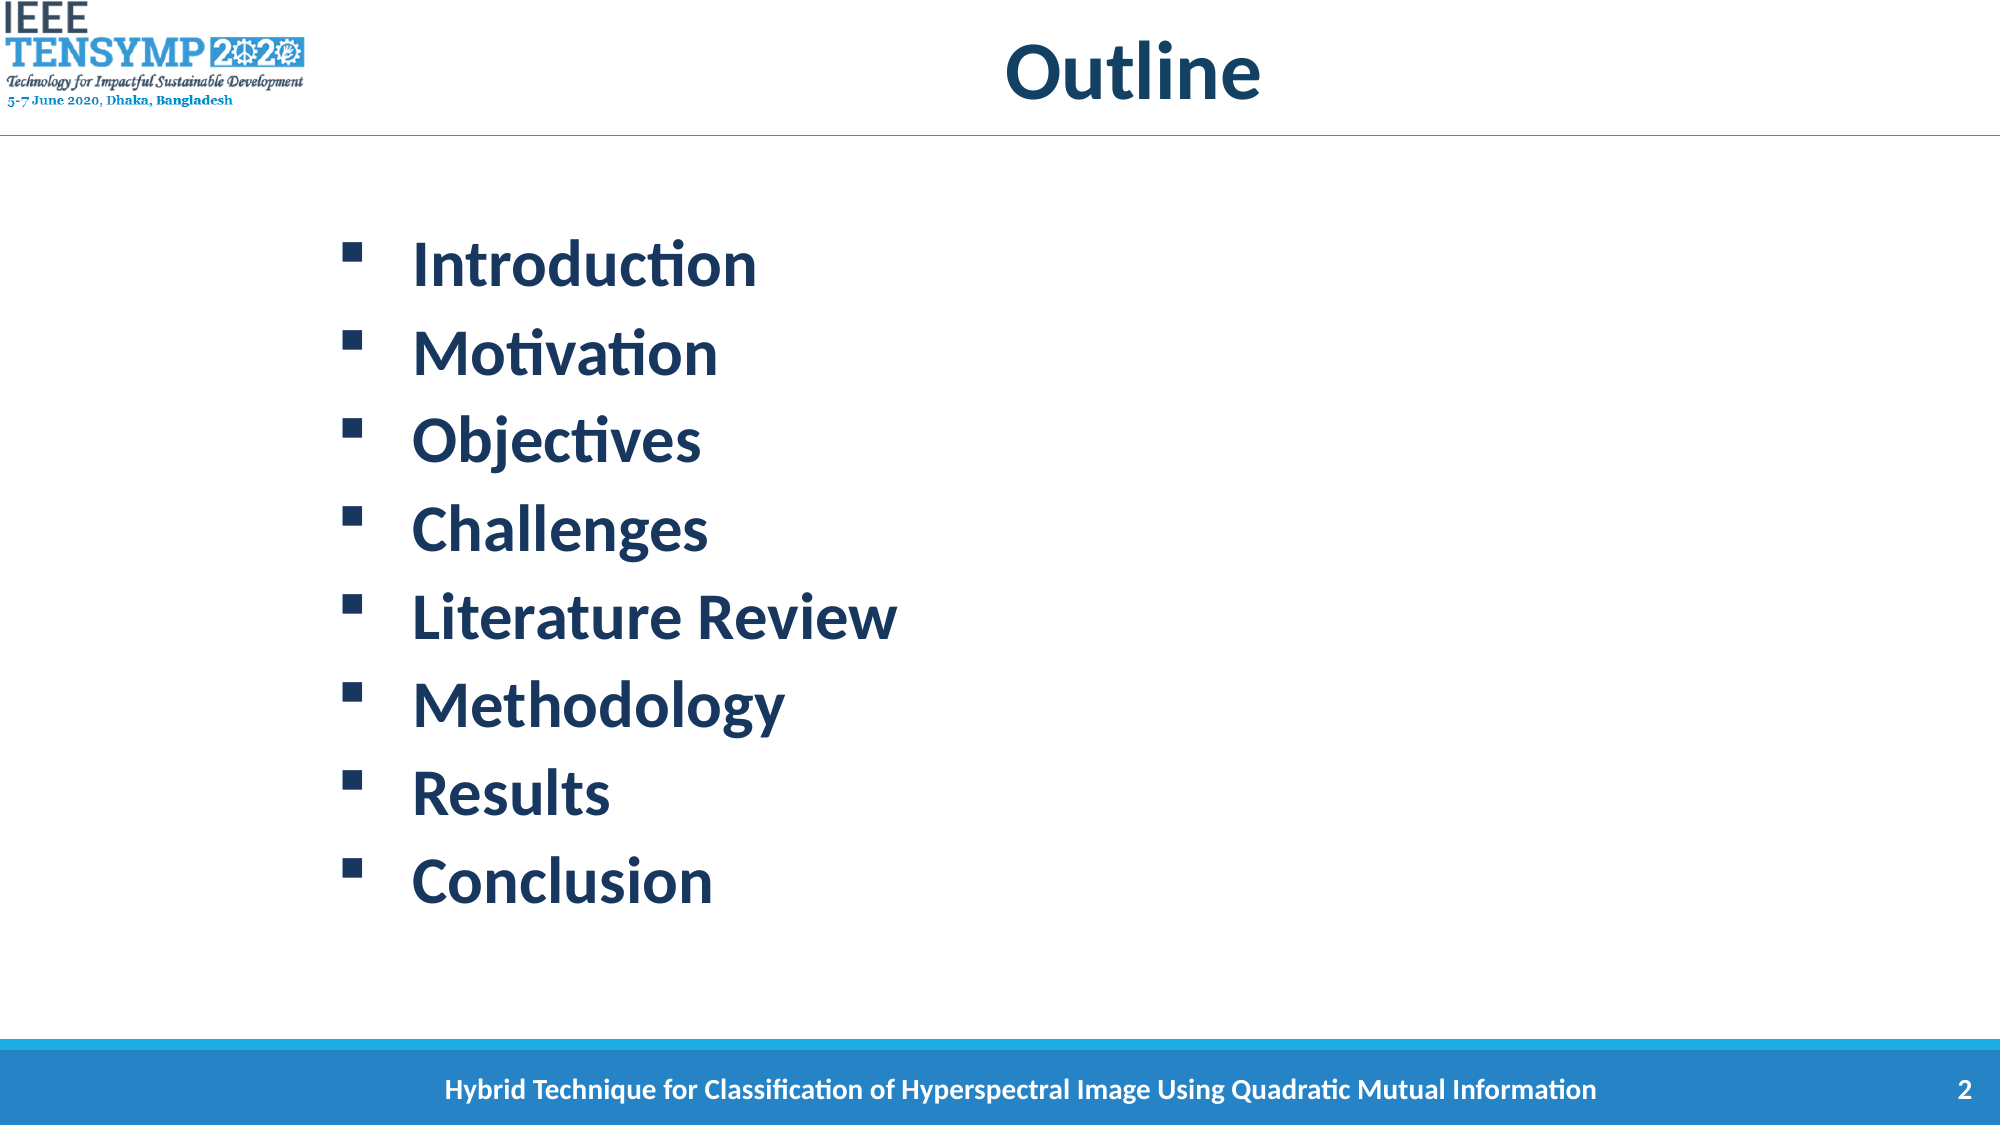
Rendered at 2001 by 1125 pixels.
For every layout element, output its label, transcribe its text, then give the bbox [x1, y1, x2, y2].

footer Hybrid Technique for Classification of Hyperspectral Image Using Quadratic Mutual Information [337, 1050, 1713, 1125]
title Outline [439, 15, 1829, 124]
picture [2, 0, 306, 109]
list Introduction Motivation Objectives Challenges Literature Review Methodology Results Conclusion [337, 204, 1400, 963]
slide_number 2 [1850, 1050, 1988, 1125]
